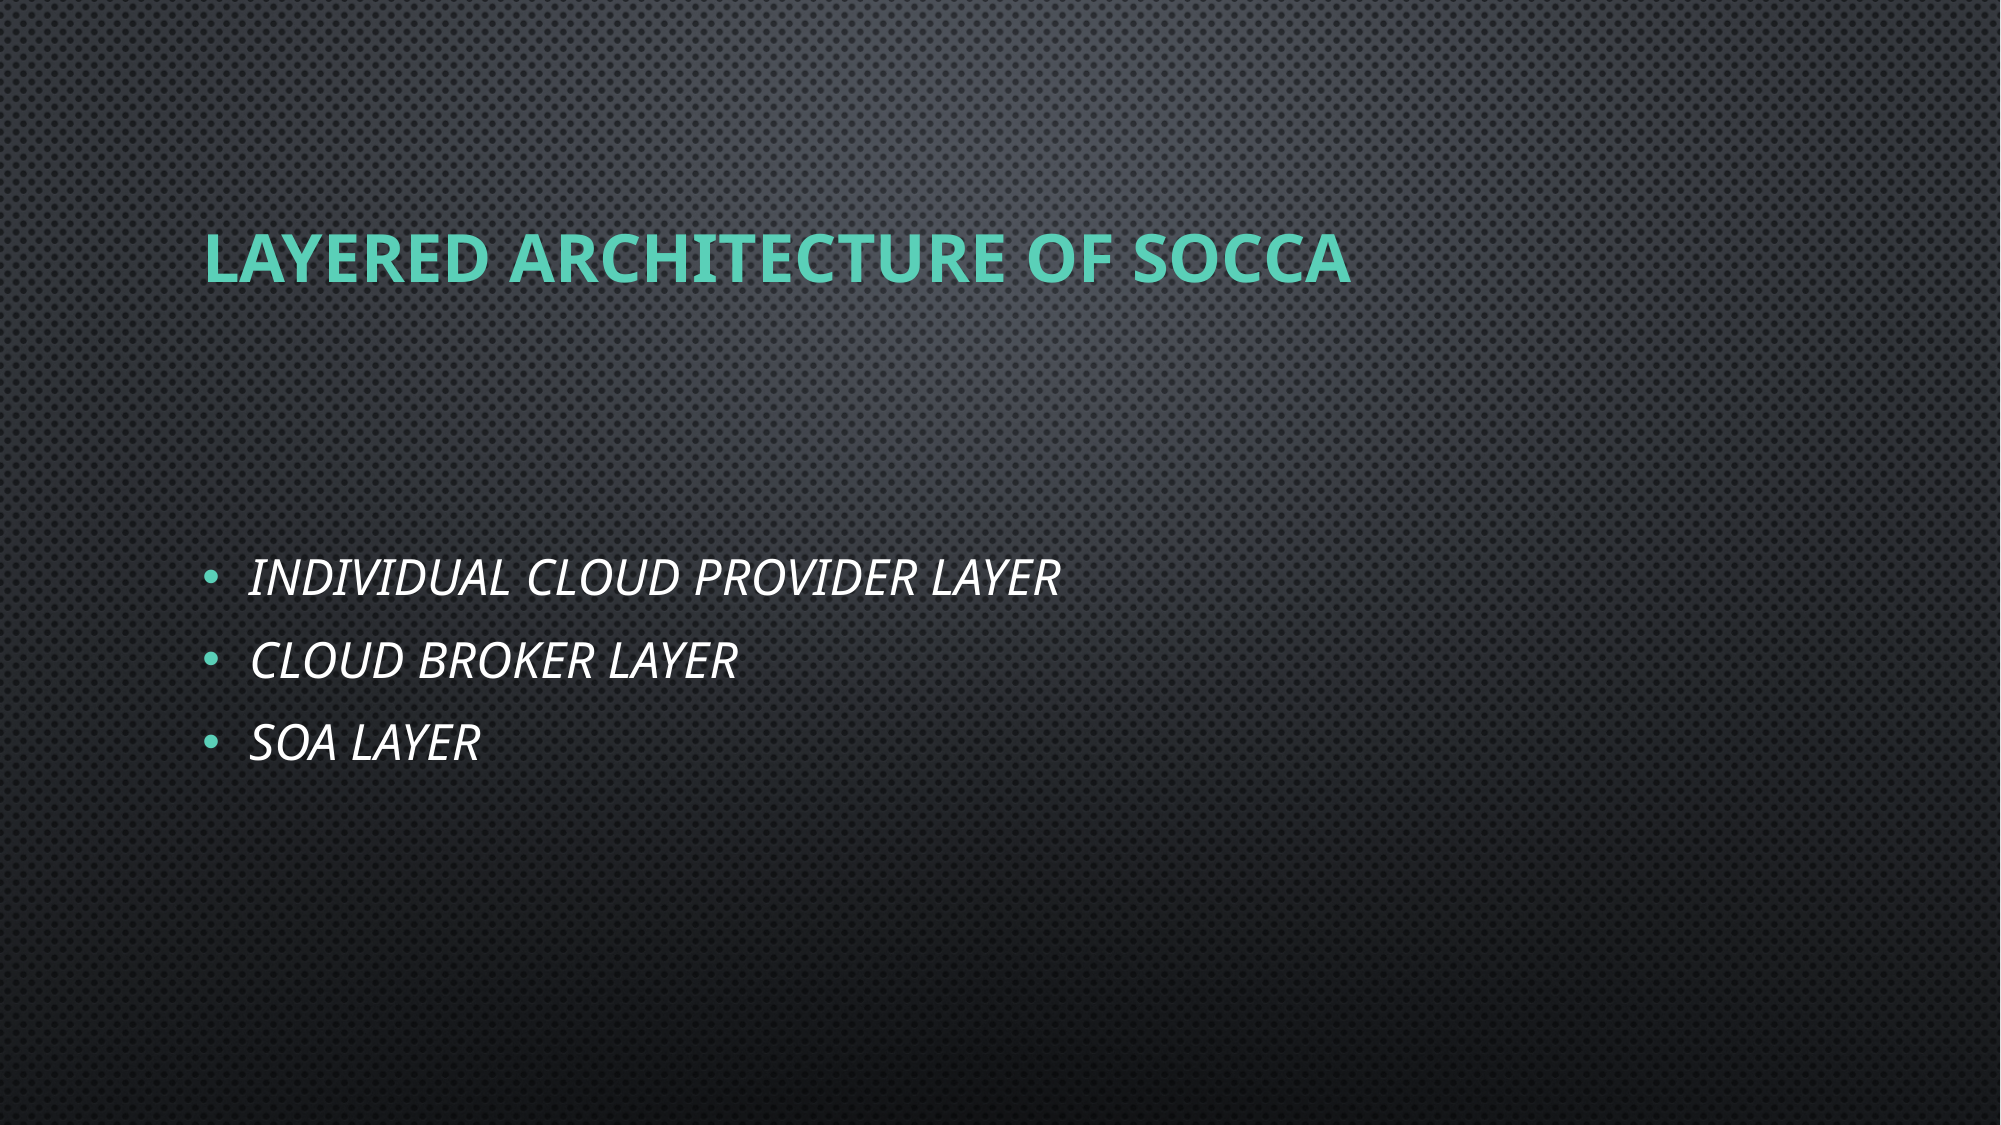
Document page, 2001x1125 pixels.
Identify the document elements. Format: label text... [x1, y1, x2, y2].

list Individual cloud provider layer Cloud broker layer SOA layer [187, 437, 1813, 950]
title Layered architecture of SOCCA [187, 99, 1813, 413]
